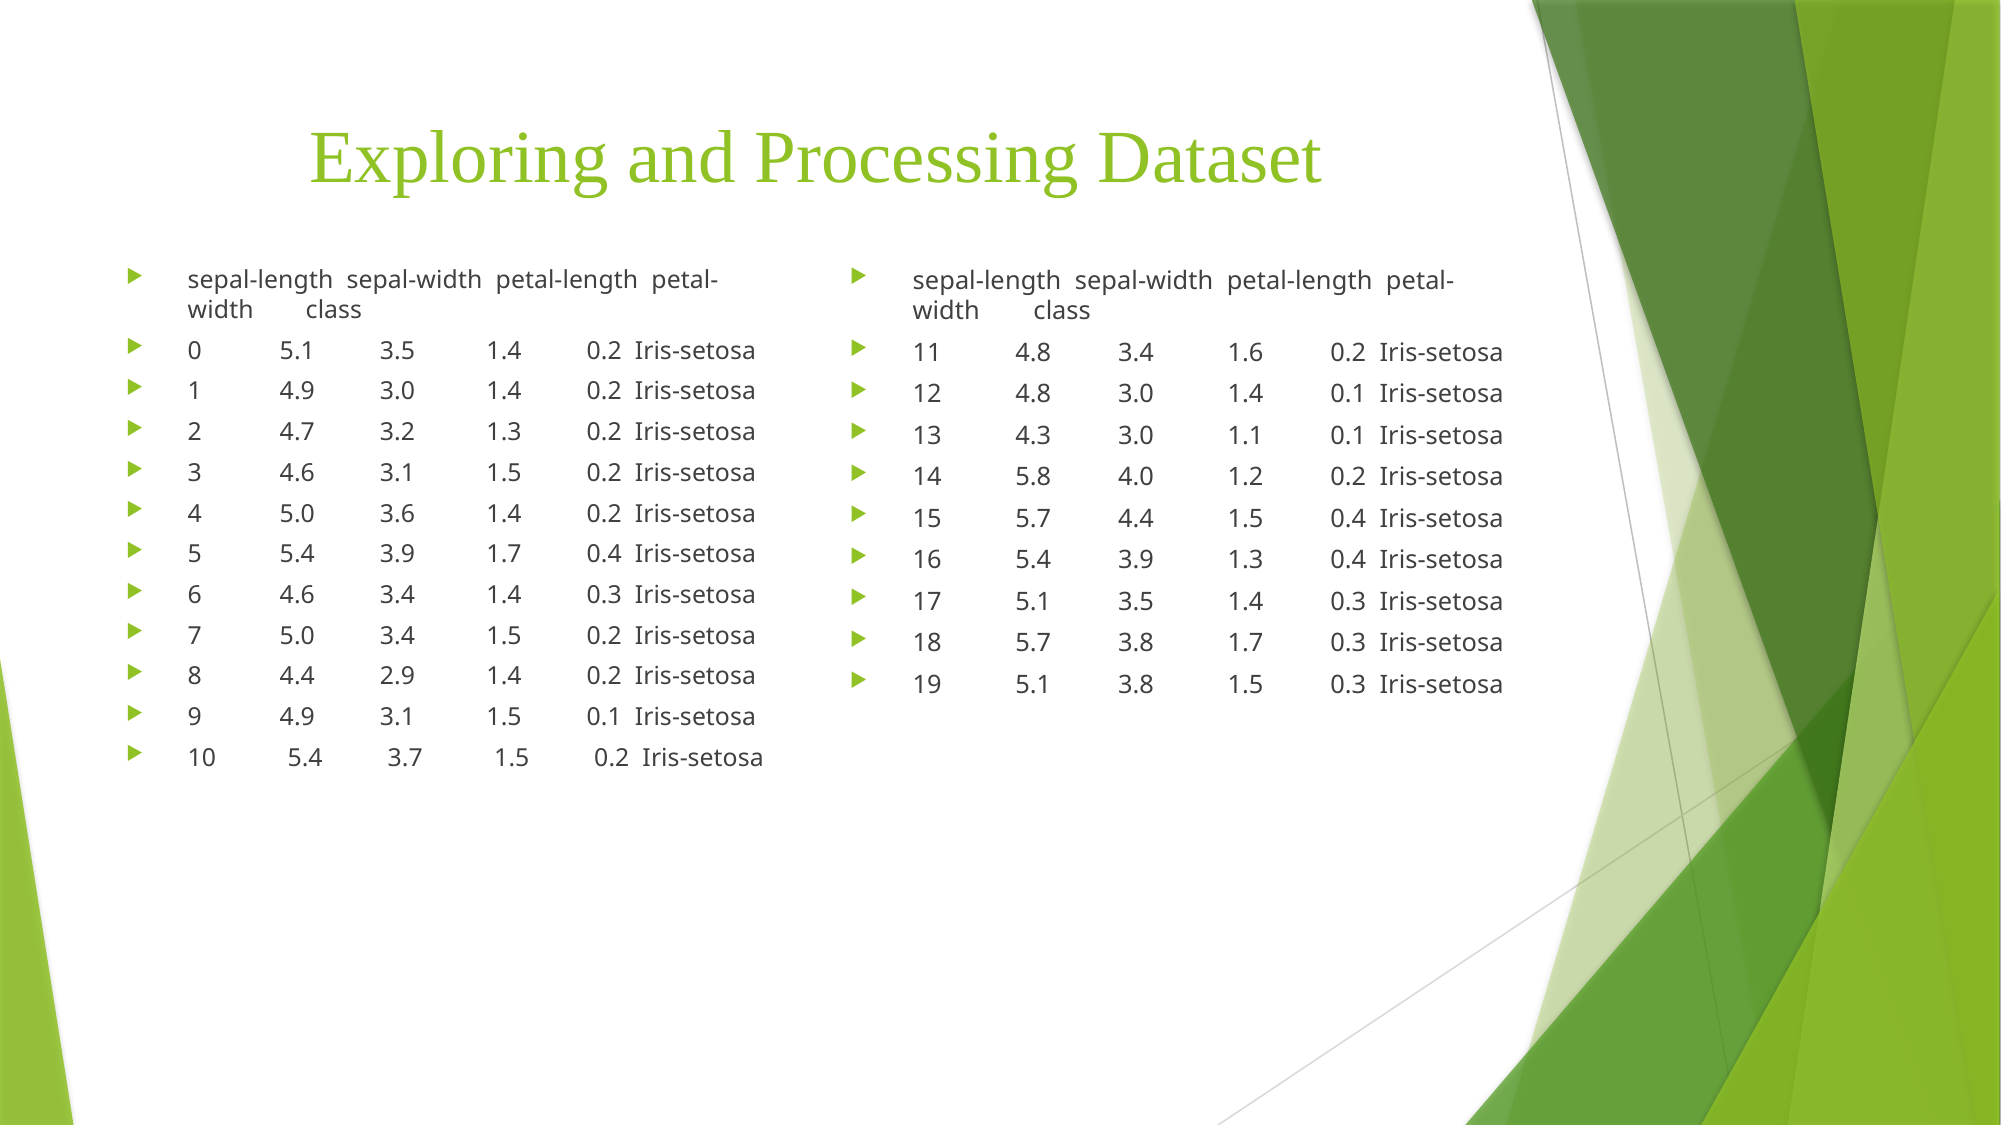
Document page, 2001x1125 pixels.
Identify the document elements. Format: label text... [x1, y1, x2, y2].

title Exploring and Processing Dataset [111, 99, 1522, 317]
list sepal-length sepal-width petal-length petal-width class 11 4.8 3.4 1.6 0.2 Iris-setosa 12 4.8 3.0 1.4 0.1 Iris-setosa 13 4.3 3.0 1.1 0.1 Iris-setosa 14 5.8 4.0 1.2 0.2 Iris-setosa 15 5.7 4.4 1.5 0.4 Iris-setosa 16 5.4 3.9 1.3 0.4 Iris-setosa 17 5.1 3.5 1.4 0.3 Iris-setosa 18 5.7 3.8 1.7 0.3 Iris-setosa 19 5.1 3.8 1.5 0.3 Iris-setosa [834, 256, 1522, 991]
list sepal-length sepal-width petal-length petal-width class 0 5.1 3.5 1.4 0.2 Iris-setosa 1 4.9 3.0 1.4 0.2 Iris-setosa 2 4.7 3.2 1.3 0.2 Iris-setosa 3 4.6 3.1 1.5 0.2 Iris-setosa 4 5.0 3.6 1.4 0.2 Iris-setosa 5 5.4 3.9 1.7 0.4 Iris-setosa 6 4.6 3.4 1.4 0.3 Iris-setosa 7 5.0 3.4 1.5 0.2 Iris-setosa 8 4.4 2.9 1.4 0.2 Iris-setosa 9 4.9 3.1 1.5 0.1 Iris-setosa 10 5.4 3.7 1.5 0.2 Iris-setosa [111, 256, 798, 991]
